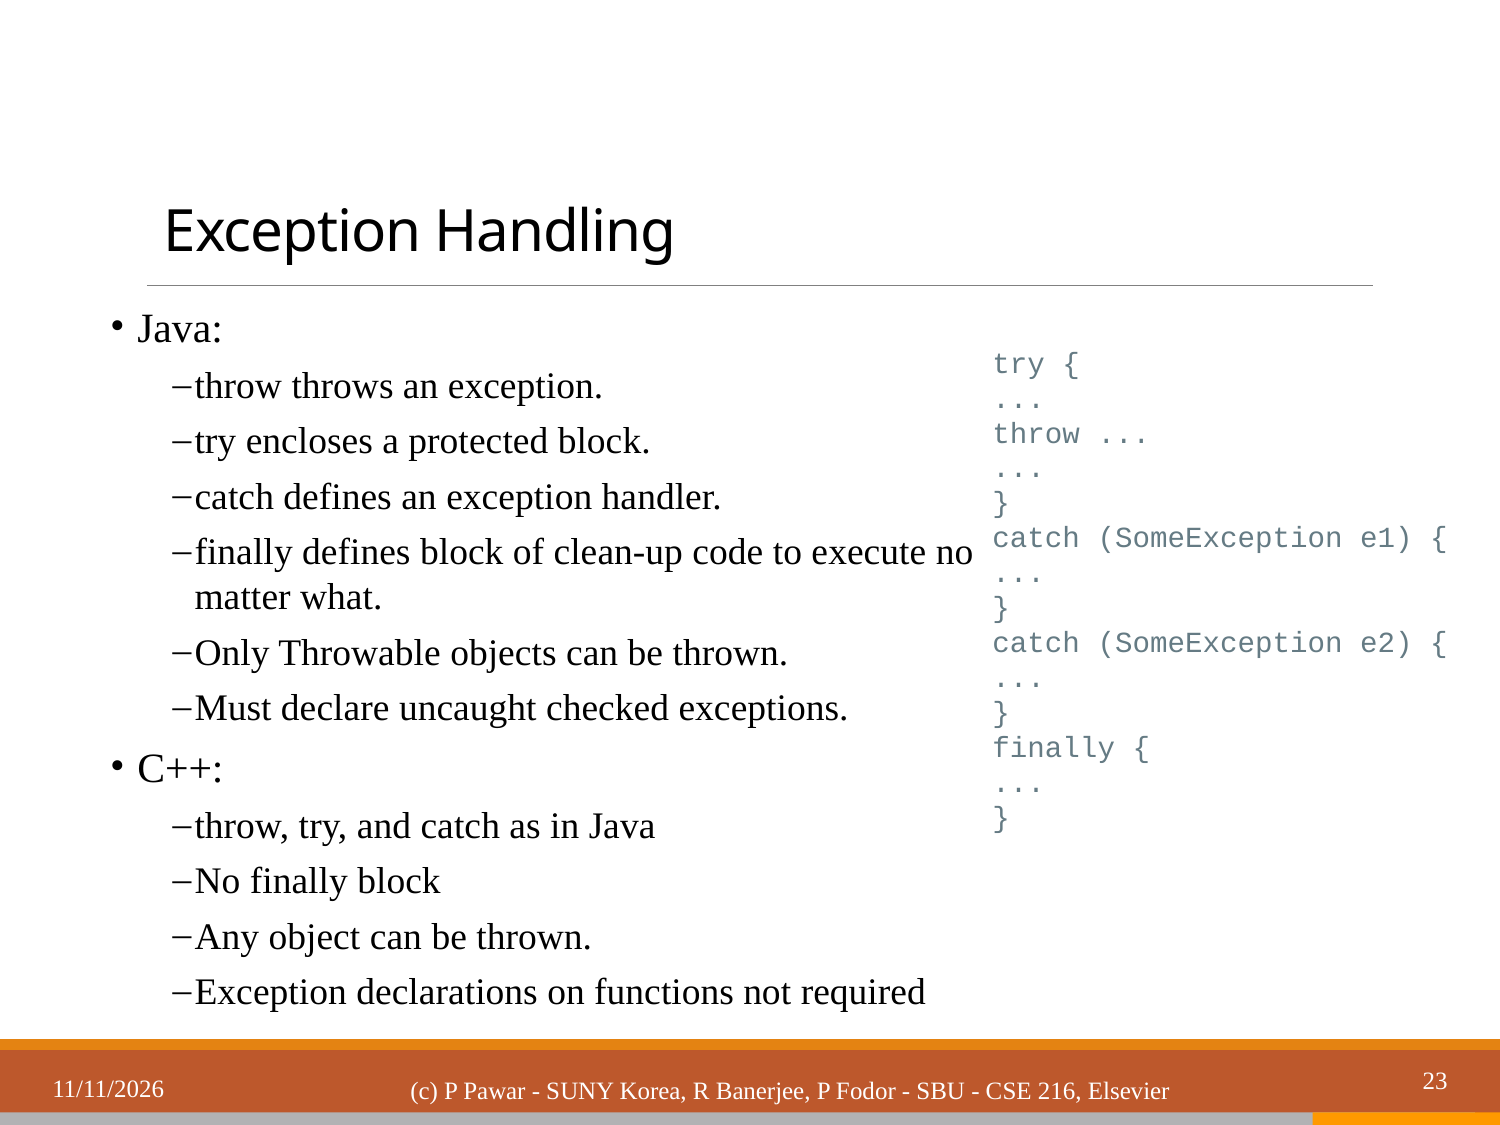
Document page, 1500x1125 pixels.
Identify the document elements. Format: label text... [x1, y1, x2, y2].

title Exception Handling [149, 83, 1500, 272]
list Java: throw throws an exception. try encloses a protected block. catch defines an exception handler. finally defines block of clean-up code to execute no matter what. Only Throwable objects can be thrown. Must declare uncaught checked exceptions. C++: throw, try, and catch as in Java No finally block Any object can be thrown. Exception declarations on functions not required [66, 292, 1023, 1086]
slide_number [37, 1057, 300, 1119]
text_box try { ... throw ... ... } catch (SomeException e1) { ... } catch (SomeException e2) { ... } finally { ... } [977, 336, 1500, 841]
footer (c) P Pawar - SUNY Korea, R Banerjee, P Fodor - SBU - CSE 216, Elsevier [355, 1059, 1226, 1120]
text_box [0, 1112, 1312, 1125]
slide_number 23 [1338, 1057, 1463, 1119]
text_box [1312, 1112, 1500, 1125]
